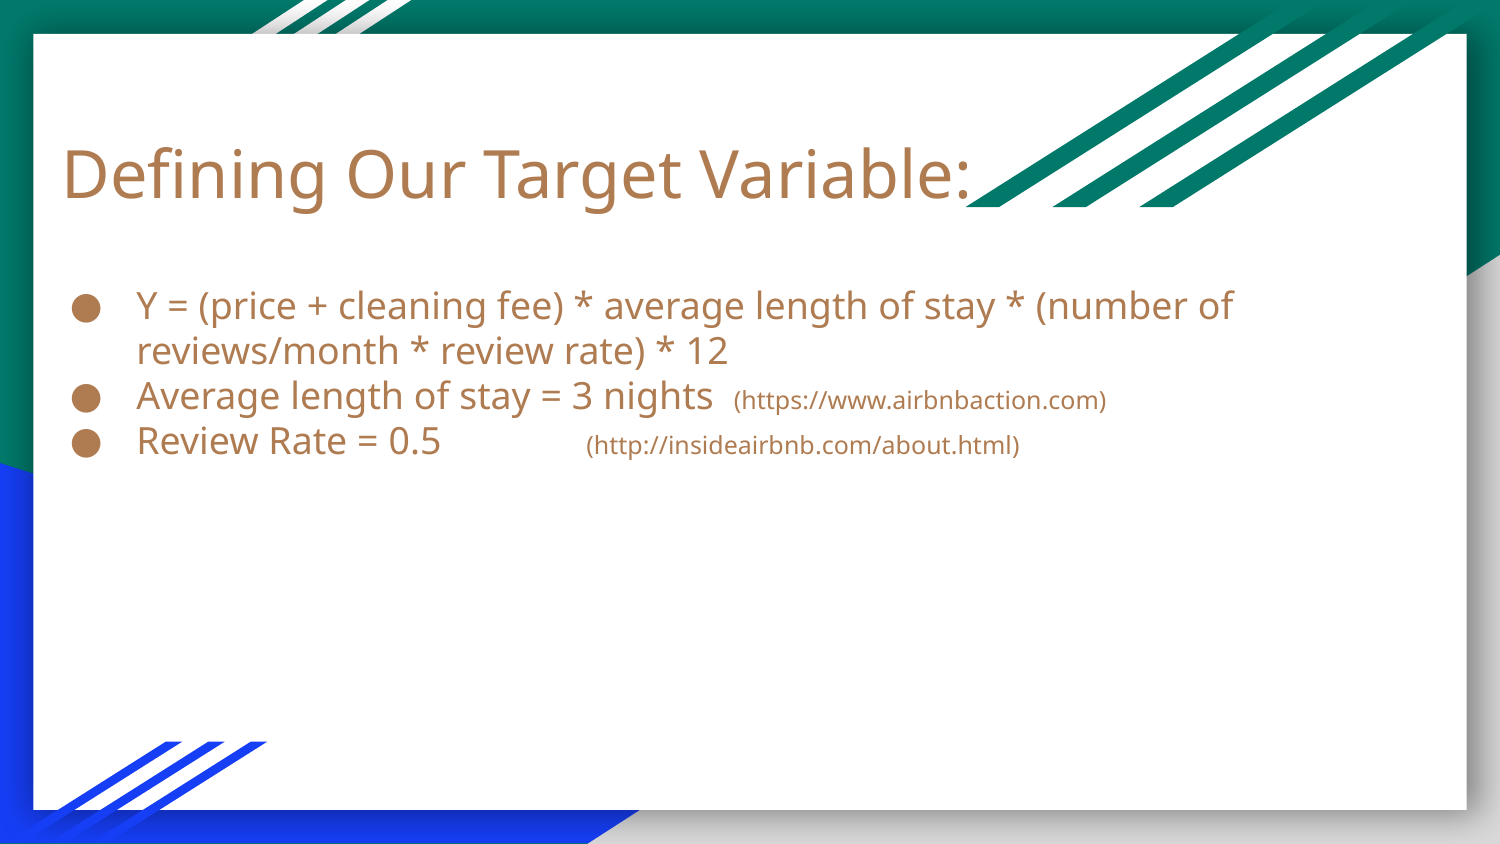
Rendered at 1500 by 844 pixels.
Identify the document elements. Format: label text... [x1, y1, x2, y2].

title Defining Our Target Variable: Y = (price + cleaning fee) * average length of stay * (number of reviews/month * review rate) * 12 Average length of stay = 3 nights (https://www.airbnbaction.com) Review Rate = 0.5 (http://insideairbnb.com/about.html) [46, 116, 1463, 746]
